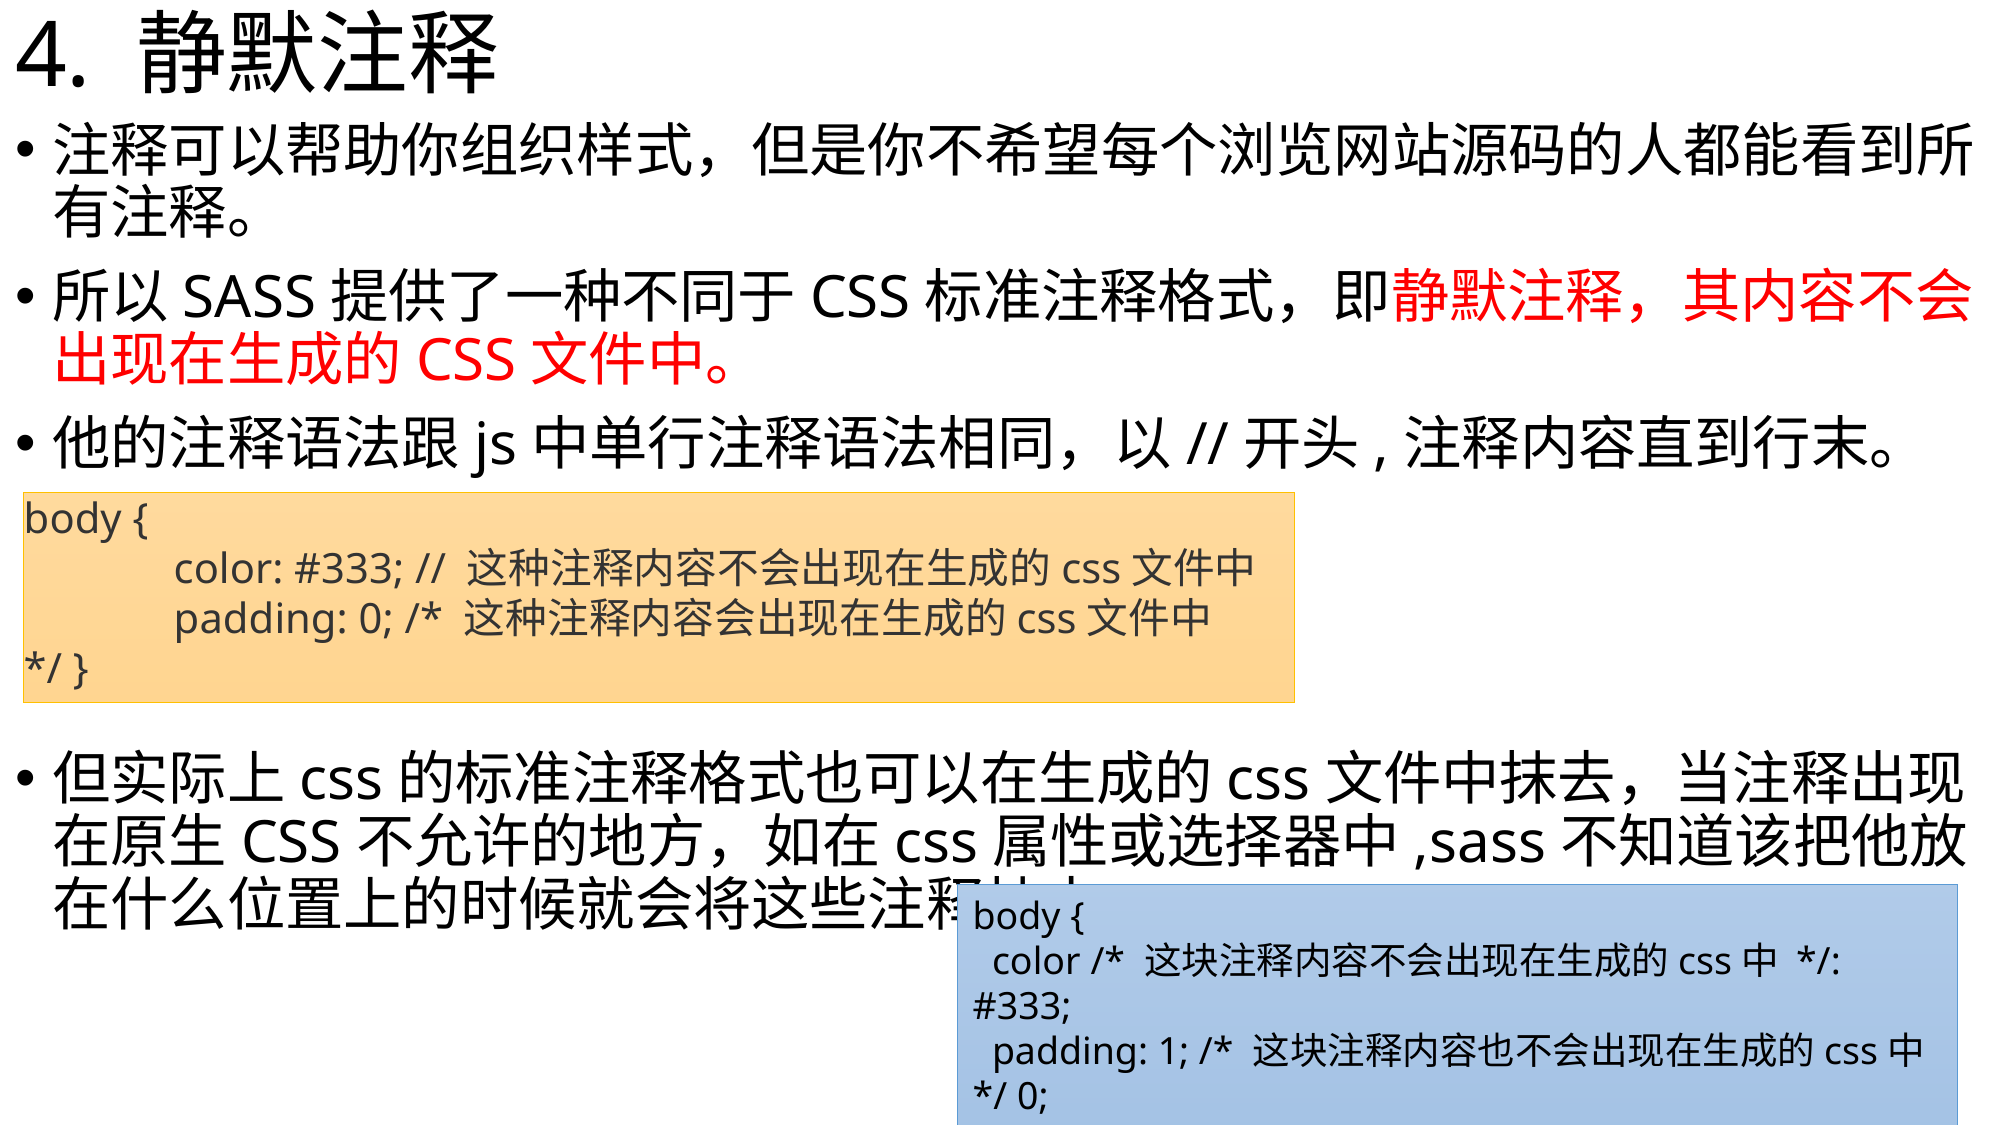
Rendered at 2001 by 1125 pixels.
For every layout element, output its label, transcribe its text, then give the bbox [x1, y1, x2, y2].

text_box body { color: #333; // 这种注释内容不会出现在生成的css文件中 padding: 0; /* 这种注释内容会出现在生成的css文件中 */ } [23, 492, 1295, 703]
text_box body { color /* 这块注释内容不会出现在生成的css中 */: #333; padding: 1; /* 这块注释内容也不会出现在生成的css中 */ 0; } [957, 884, 1958, 1125]
list 注释可以帮助你组织样式，但是你不希望每个浏览网站源码的人都能看到所有注释。 所以SASS提供了一种不同于CSS标准注释格式，即静默注释，其内容不会出现在生成的CSS文件中。 他的注释语法跟js中单行注释语法相同，以//开头,注释内容直到行末。 但实际上css的标准注释格式也可以在生成的css文件中抹去，当注释出现在原生CSS不允许的地方，如在css属性或选择器中,sass不知道该把他放在什么位置上的时候就会将这些注释抹去。 [0, 113, 2000, 1125]
title 4. 静默注释 [0, 0, 2000, 113]
